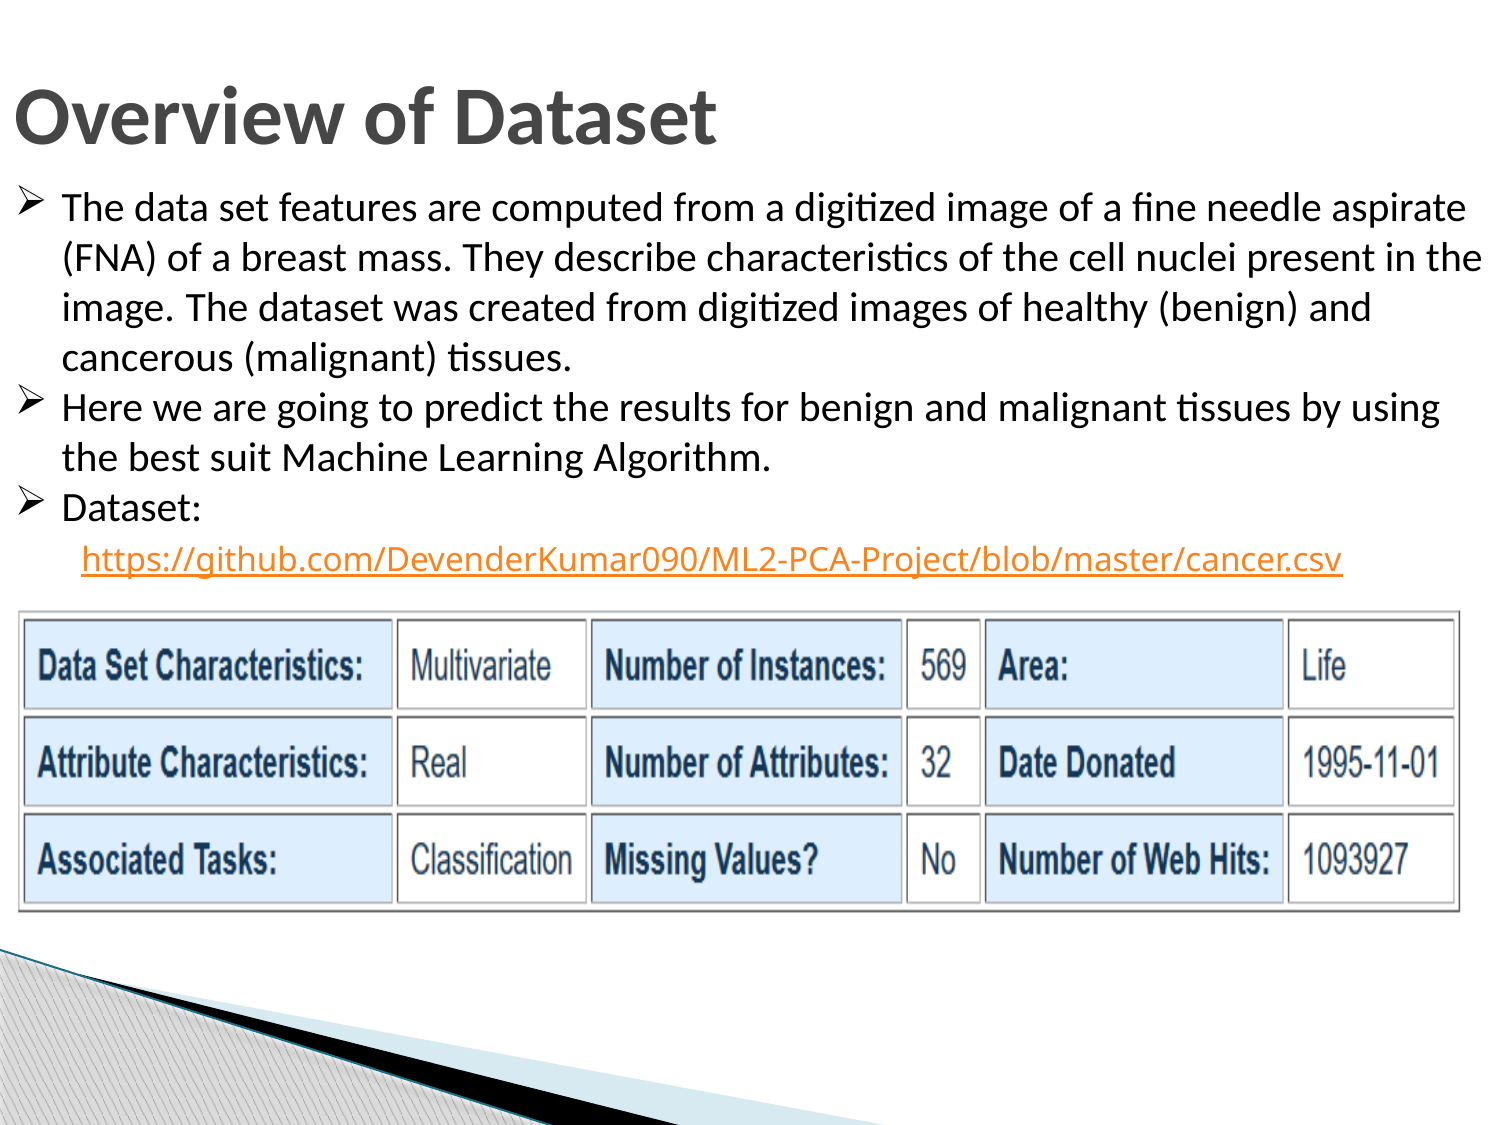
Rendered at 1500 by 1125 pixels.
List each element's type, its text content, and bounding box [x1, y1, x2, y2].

text_box The data set features are computed from a digitized image of a fine needle aspirate (FNA) of a breast mass. They describe characteristics of the cell nuclei present in the image. The dataset was created from digitized images of healthy (benign) and cancerous (malignant) tissues. Here we are going to predict the results for benign and malignant tissues by using the best suit Machine Learning Algorithm. Dataset: https://github.com/DevenderKumar090/ML2-PCA-Project/blob/master/cancer.csv [0, 172, 1500, 588]
picture [17, 609, 1463, 918]
title Overview of Dataset [0, 90, 804, 172]
